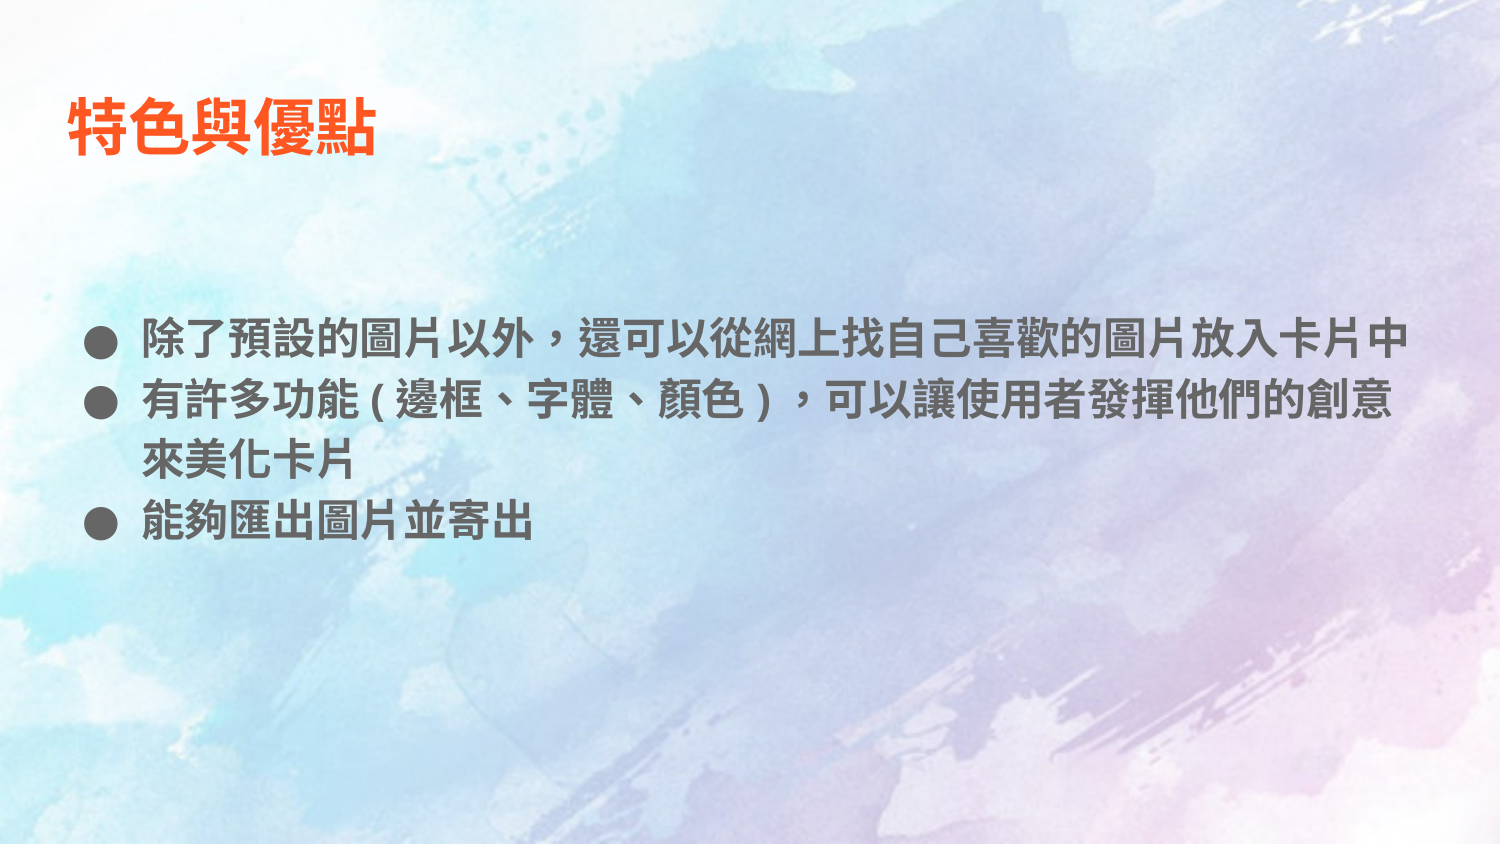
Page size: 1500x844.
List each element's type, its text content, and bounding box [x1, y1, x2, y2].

picture [0, 0, 1500, 844]
list 除了預設的圖片以外，還可以從網上找自己喜歡的圖片放入卡片中 有許多功能(邊框、字體、顏色)，可以讓使用者發揮他們的創意來美化卡片 能夠匯出圖片並寄出 [51, 288, 1449, 750]
title 特色與優點 [51, 72, 1449, 167]
